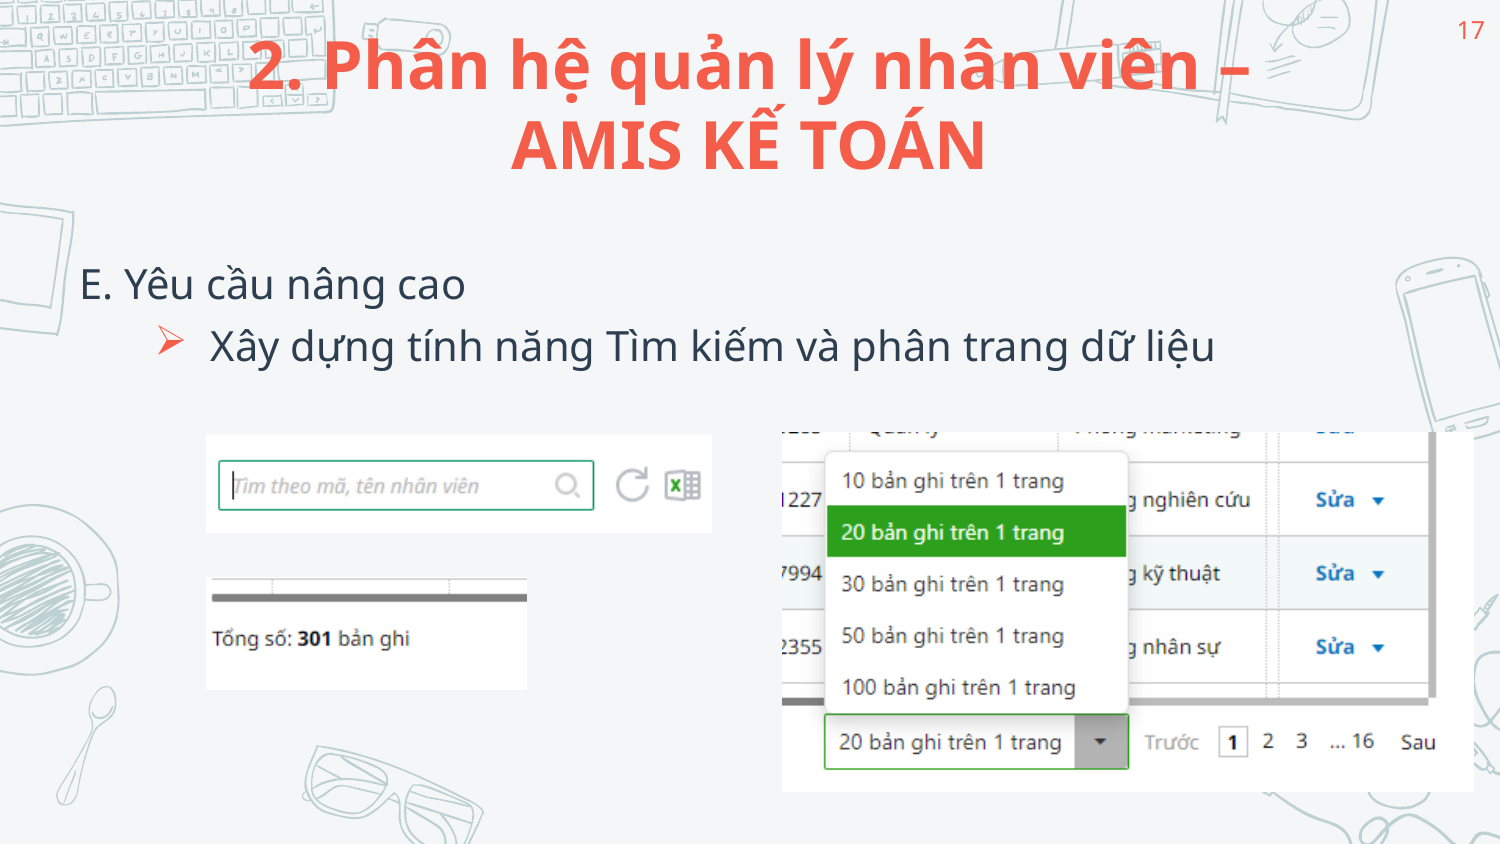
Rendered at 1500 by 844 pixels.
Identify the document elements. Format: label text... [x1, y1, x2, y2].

text_box <number> [1435, 0, 1500, 53]
picture [206, 432, 712, 533]
picture [782, 432, 1474, 792]
text_box E. Yêu cầu nâng cao Xây dựng tính năng Tìm kiếm và phân trang dữ liệu [64, 242, 1435, 747]
text_box 2. Phân hệ quản lý nhân viên – AMIS KẾ TOÁN [185, 102, 1315, 198]
picture [206, 576, 528, 690]
